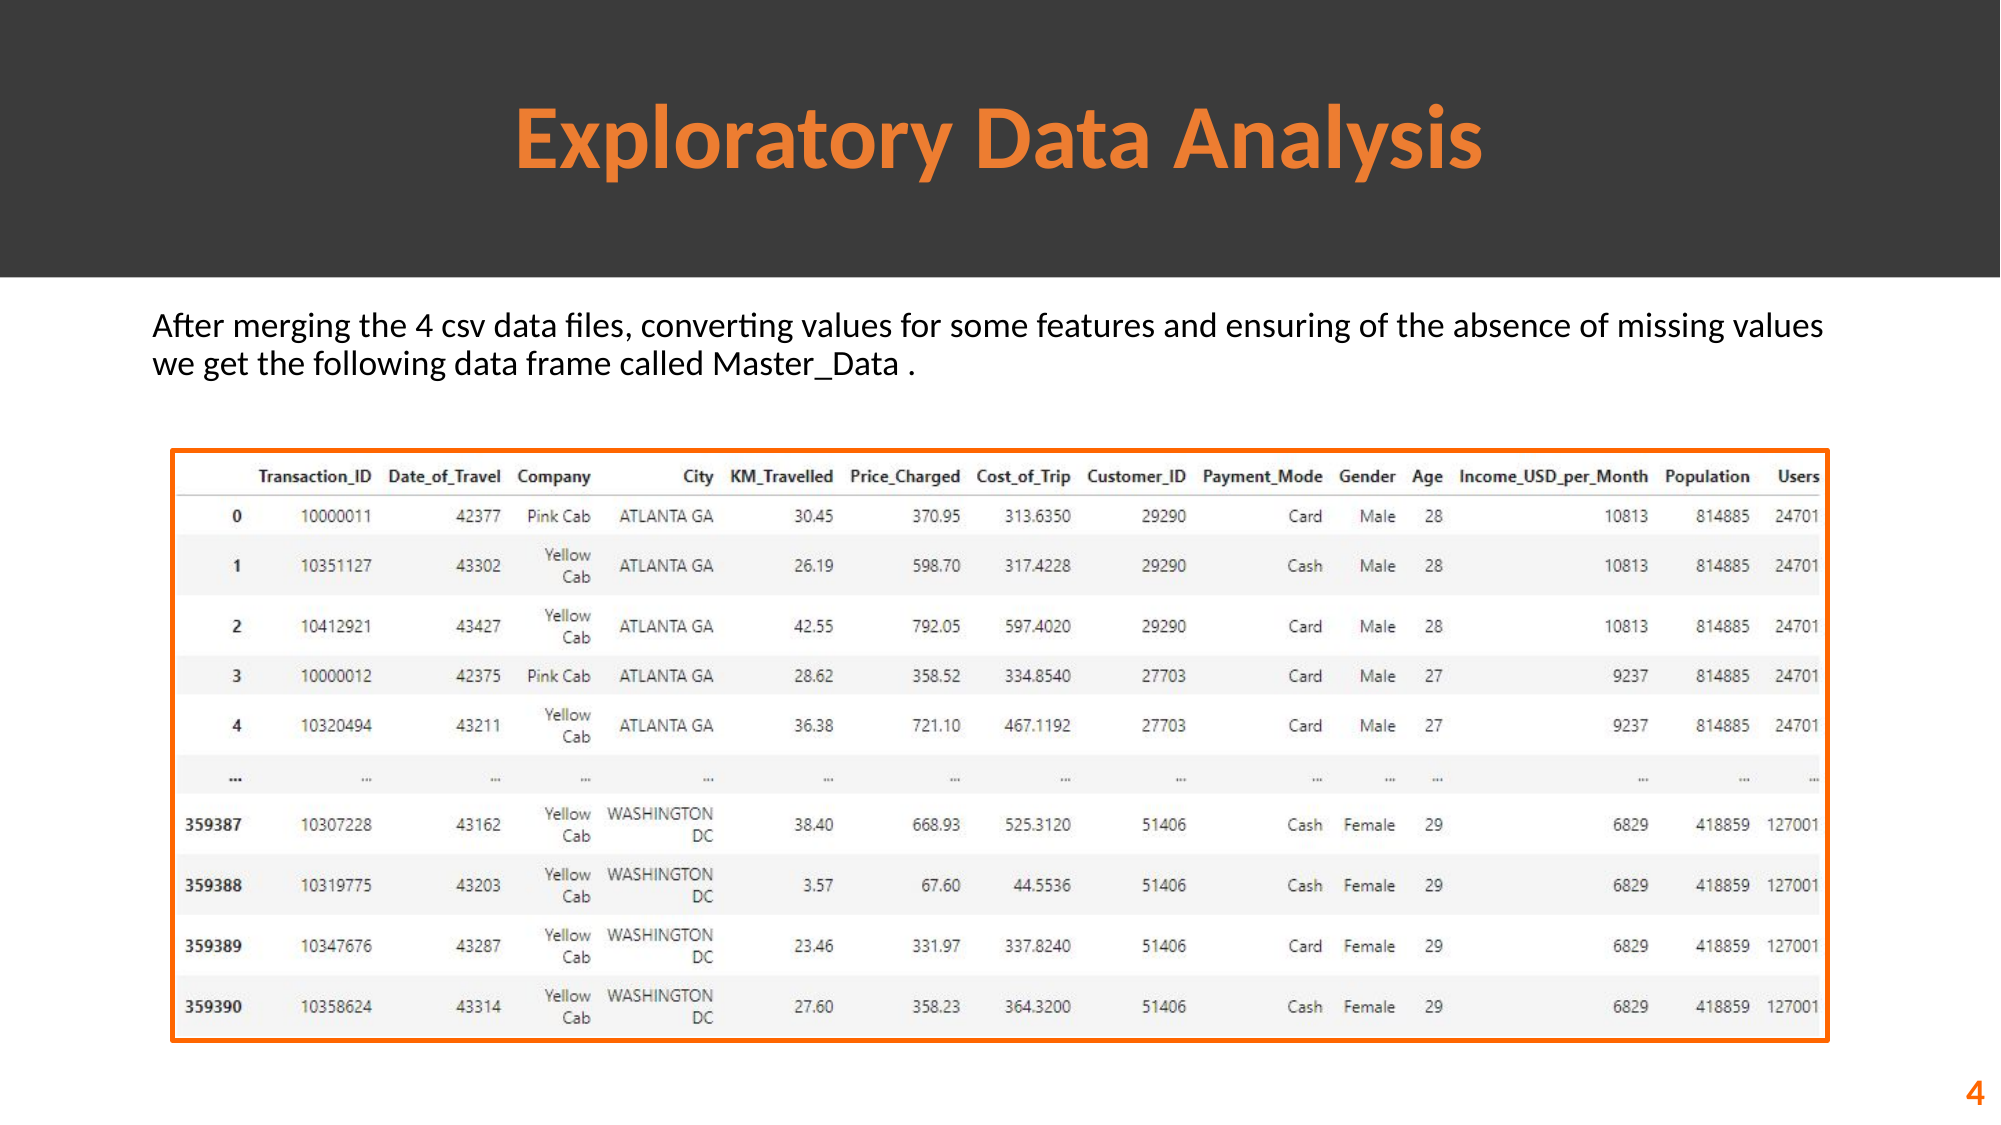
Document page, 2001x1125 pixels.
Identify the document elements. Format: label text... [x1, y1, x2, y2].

slide_number 4 [1921, 1054, 2000, 1125]
list After merging the 4 csv data files, converting values for some features and ensuring of the absence of missing values we get the following data frame called Master_Data . [137, 299, 1863, 1055]
title Exploratory Data Analysis [0, 0, 2000, 278]
picture [174, 452, 1825, 1039]
